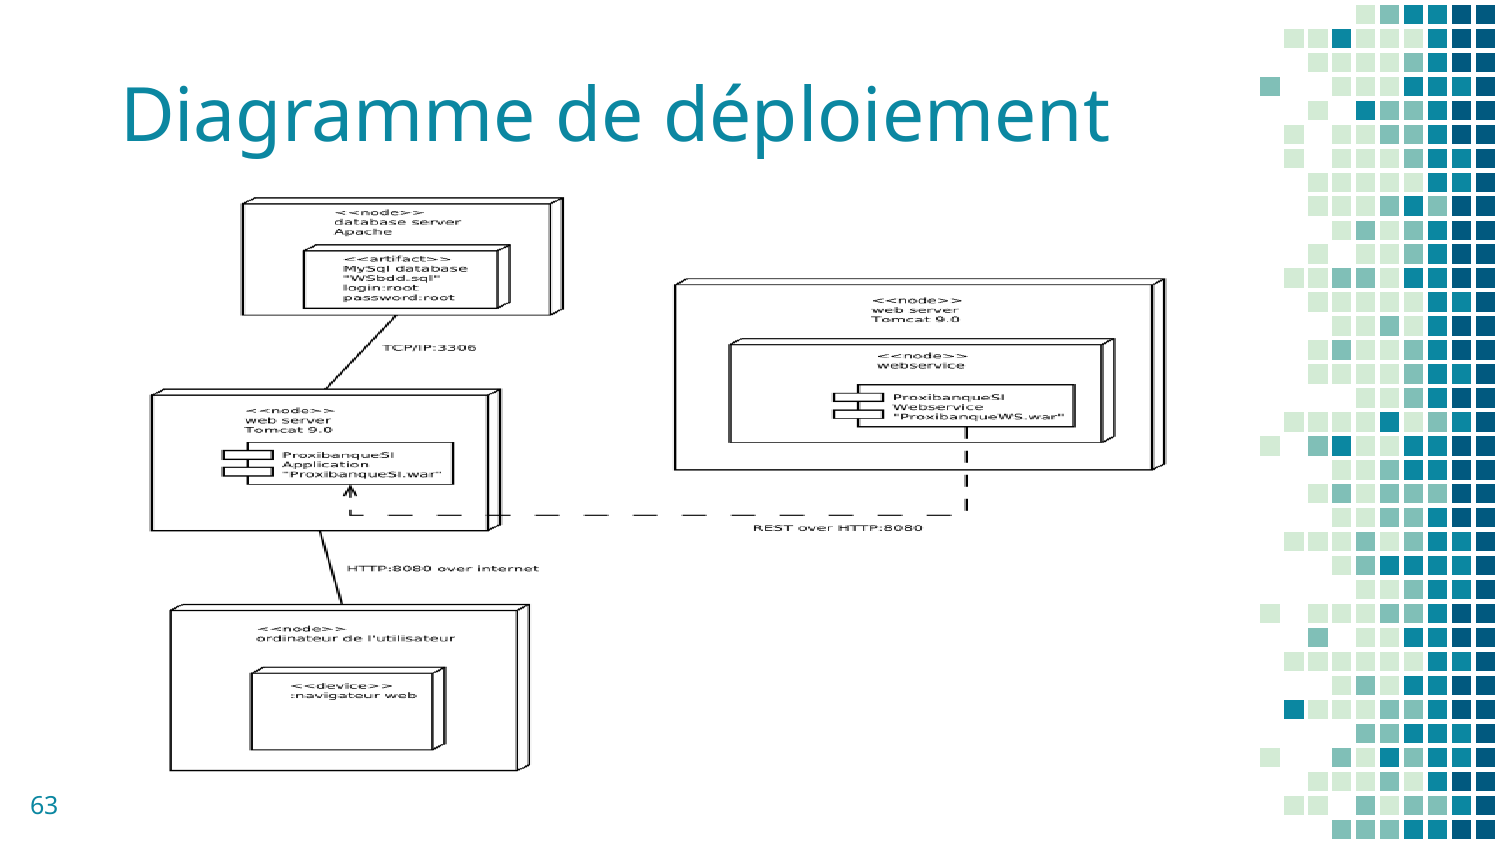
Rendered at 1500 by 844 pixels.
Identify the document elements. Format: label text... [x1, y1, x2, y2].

slide_number 63 [15, 774, 105, 839]
picture [79, 170, 1204, 775]
title Diagramme de déploiement [105, 30, 1215, 172]
